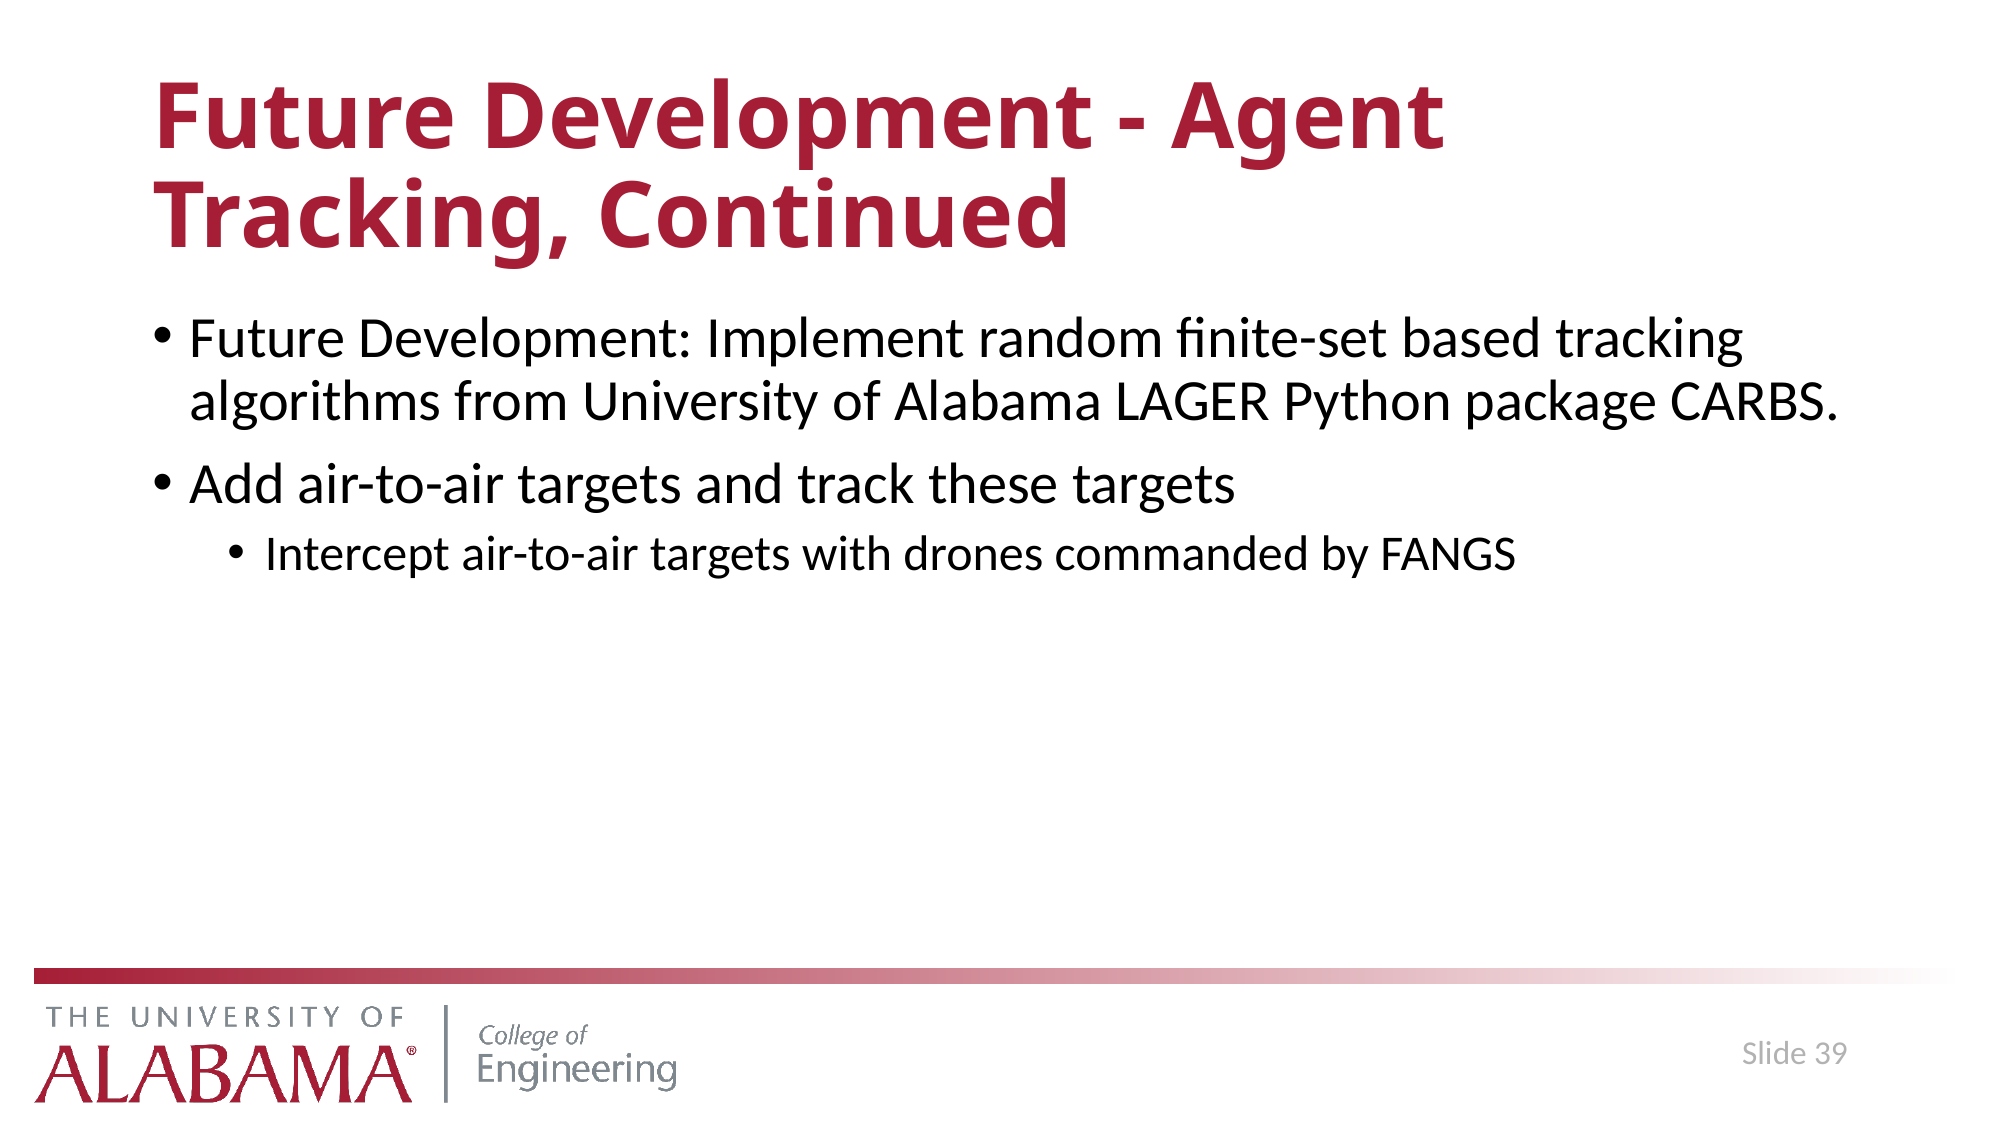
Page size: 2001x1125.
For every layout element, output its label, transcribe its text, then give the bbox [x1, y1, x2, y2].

title Future Development - Agent Tracking, Continued [137, 59, 1863, 278]
slide_number Slide 39 [1412, 1023, 1863, 1084]
picture [34, 1005, 676, 1103]
list Future Development: Implement random finite-set based tracking algorithms from University of Alabama LAGER Python package CARBS. Add air-to-air targets and track these targets Intercept air-to-air targets with drones commanded by FANGS [137, 299, 1863, 948]
